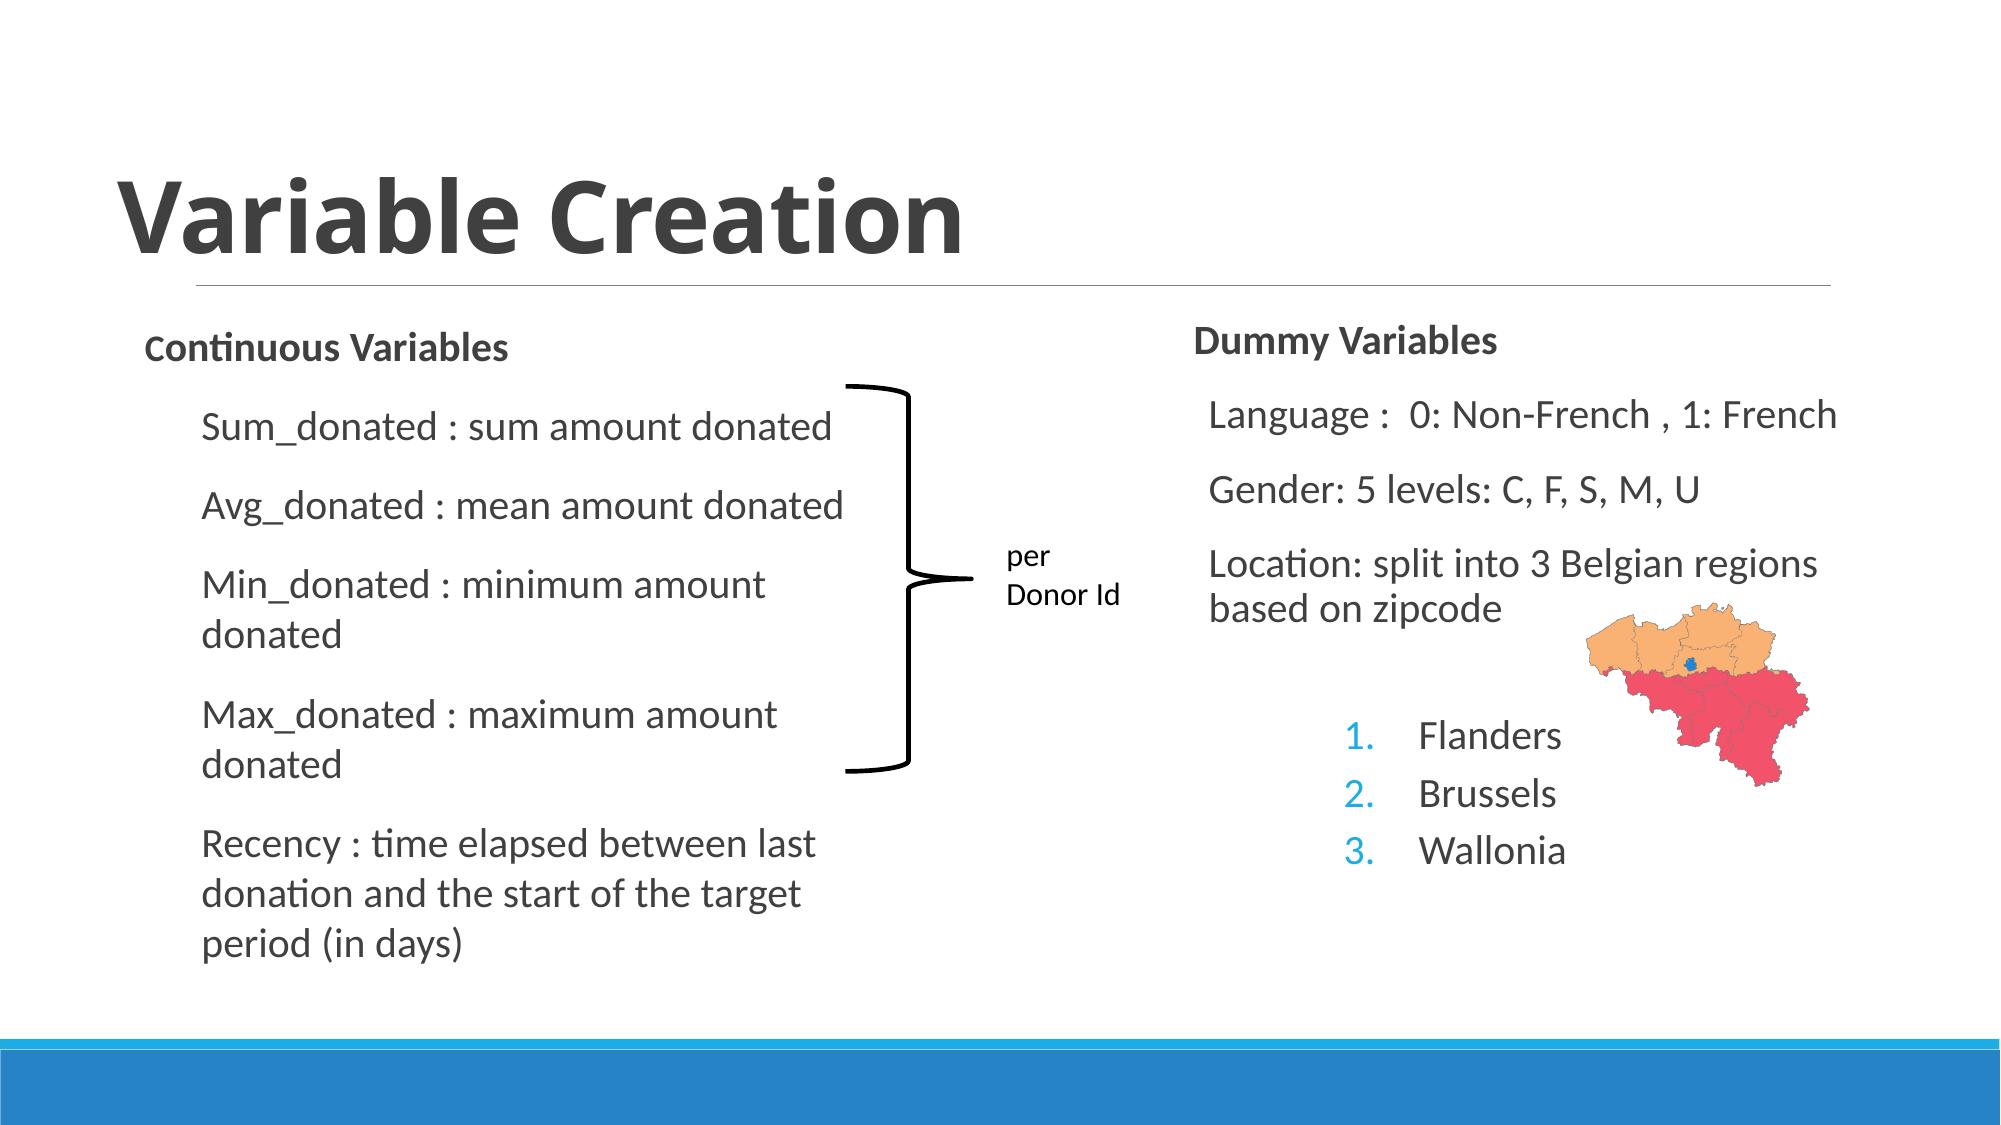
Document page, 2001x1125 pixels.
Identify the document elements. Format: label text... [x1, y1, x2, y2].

title Variable Creation [102, 65, 1513, 282]
text_box [845, 385, 973, 773]
list Continuous Variables Sum_donated : sum amount donated Avg_donated : mean amount donated Min_donated : minimum amount donated Max_donated : maximum amount donated Recency : time elapsed between last donation and the start of the target period (in days) [129, 312, 923, 1125]
picture [1583, 600, 1811, 788]
text_box Dummy Variables Language : 0: Non-French , 1: French Gender: 5 levels: C, F, S, M, U Location: split into 3 Belgian regions based on zipcode Flanders Brussels Wallonia [1178, 311, 1910, 836]
text_box per Donor Id [991, 526, 1153, 620]
